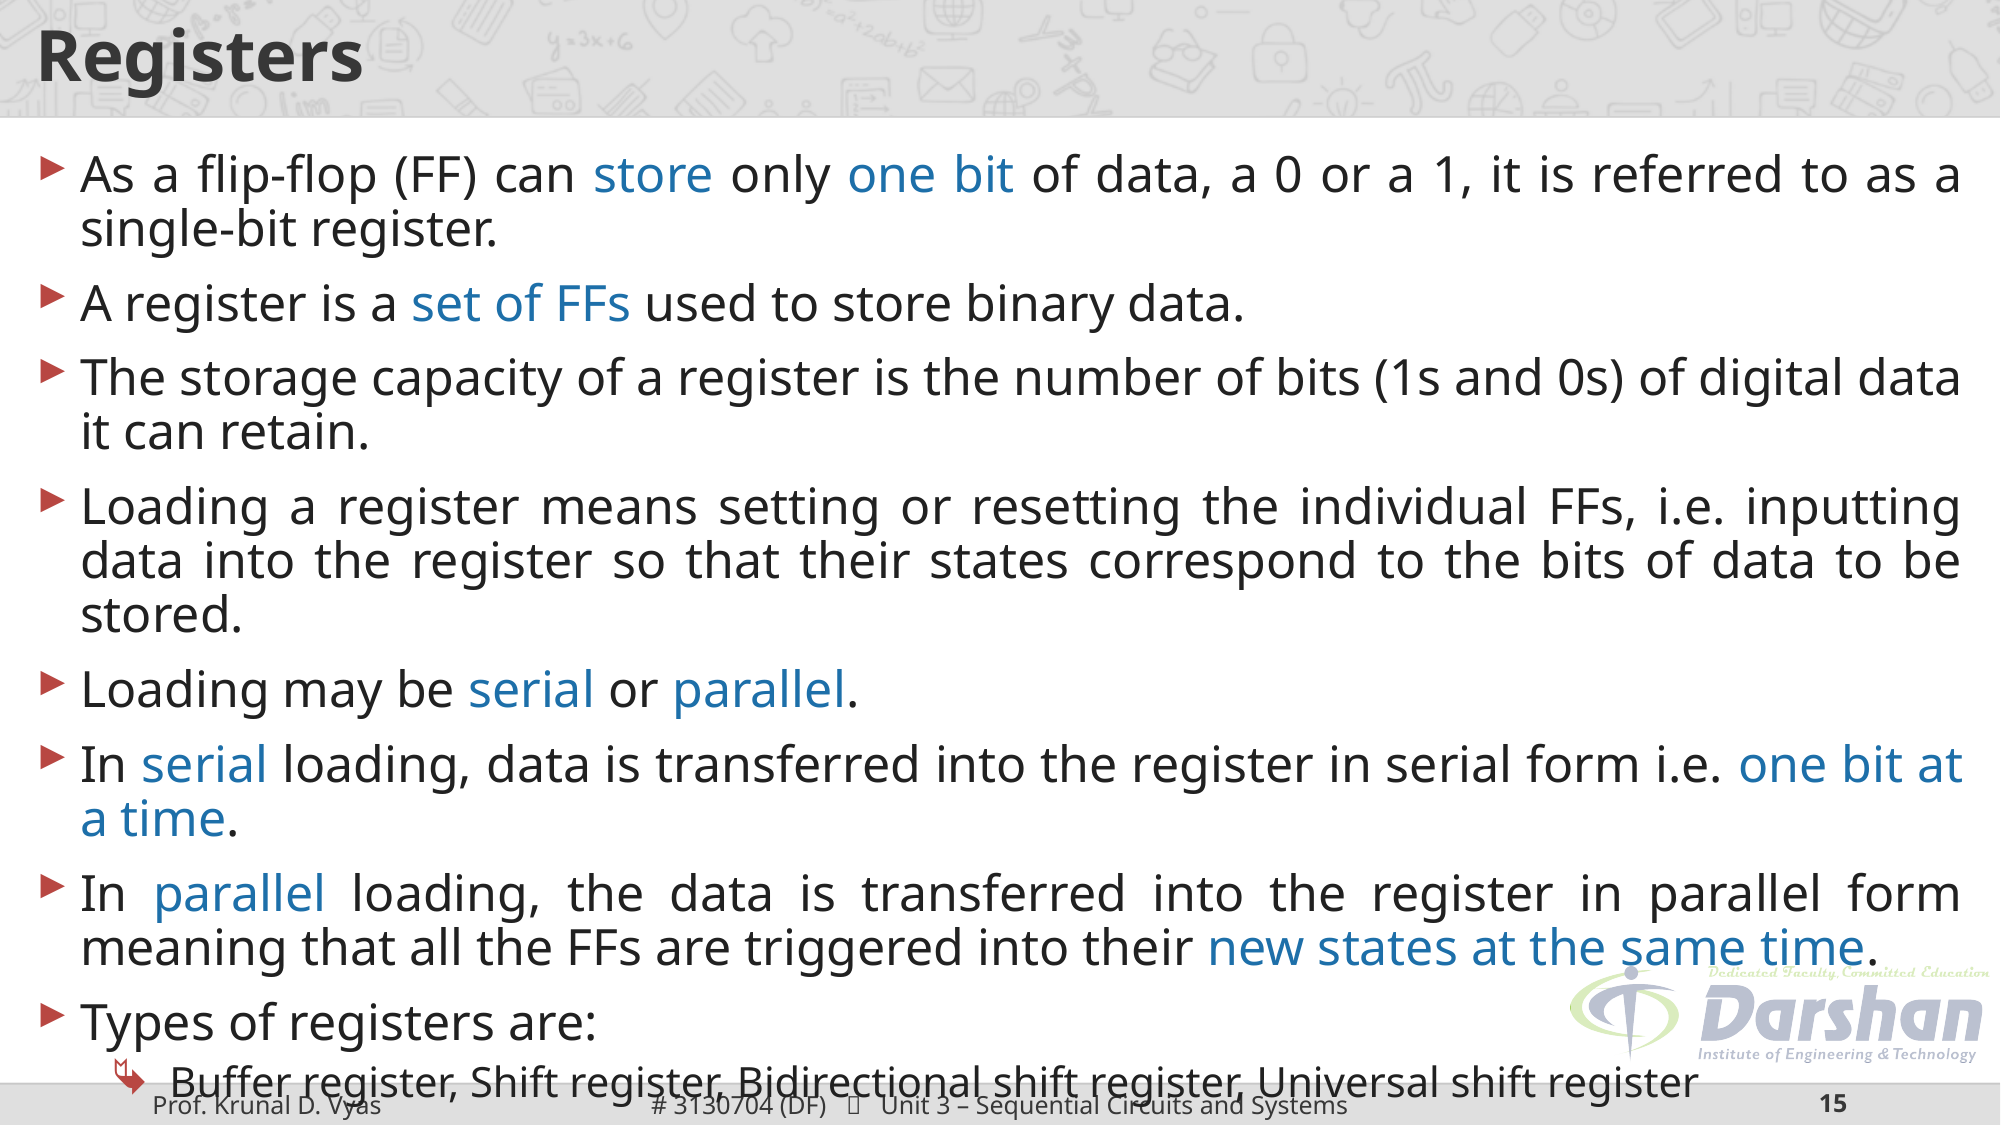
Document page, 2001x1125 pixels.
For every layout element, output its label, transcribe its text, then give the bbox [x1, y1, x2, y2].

title Registers [0, 0, 2000, 117]
text_box [1570, 966, 1990, 1063]
list As a flip-flop (FF) can store only one bit of data, a 0 or a 1, it is referred to as a single-bit register. A register is a set of FFs used to store binary data. The storage capacity of a register is the number of bits (1s and 0s) of digital data it can retain. Loading a register means setting or resetting the individual FFs, i.e. inputting data into the register so that their states correspond to the bits of data to be stored. Loading may be serial or parallel. In serial loading, data is transferred into the register in serial form i.e. one bit at a time. In parallel loading, the data is transferred into the register in parallel form meaning that all the FFs are triggered into their new states at the same time. Types of registers are: Buffer register, Shift register, Bidirectional shift register, Universal shift register [21, 141, 1979, 1059]
